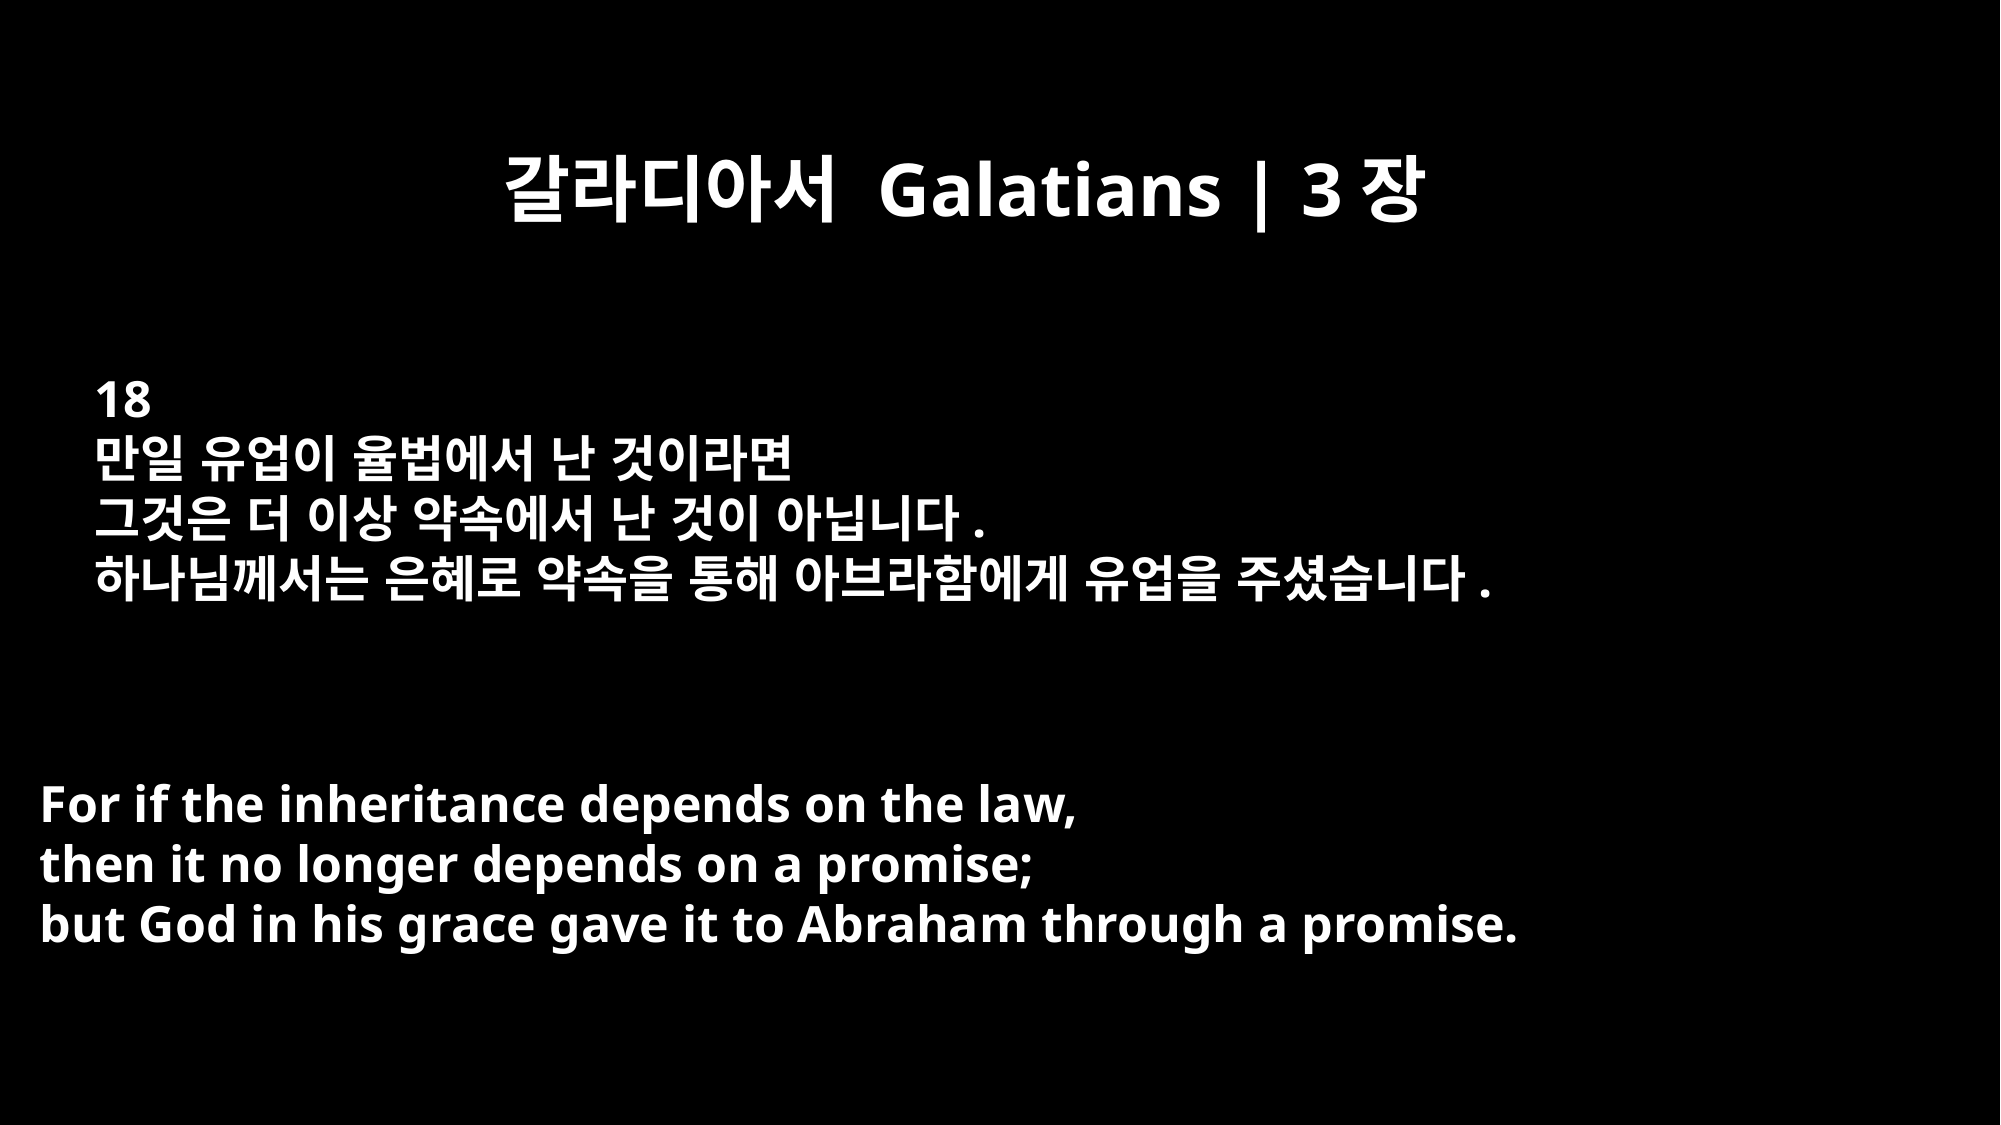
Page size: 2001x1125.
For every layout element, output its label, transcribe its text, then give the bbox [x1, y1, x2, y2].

text_box 18 만일 유업이 율법에서 난 것이라면 그것은 더 이상 약속에서 난 것이 아닙니다. 하나님께서는 은혜로 약속을 통해 아브라함에게 유업을 주셨습니다. [80, 359, 1508, 615]
text_box For if the inheritance depends on the law, then it no longer depends on a promise; but God in his grace gave it to Abraham through a promise. [24, 764, 1535, 960]
text_box 갈라디아서 Galatians | 3장 [488, 136, 1443, 239]
